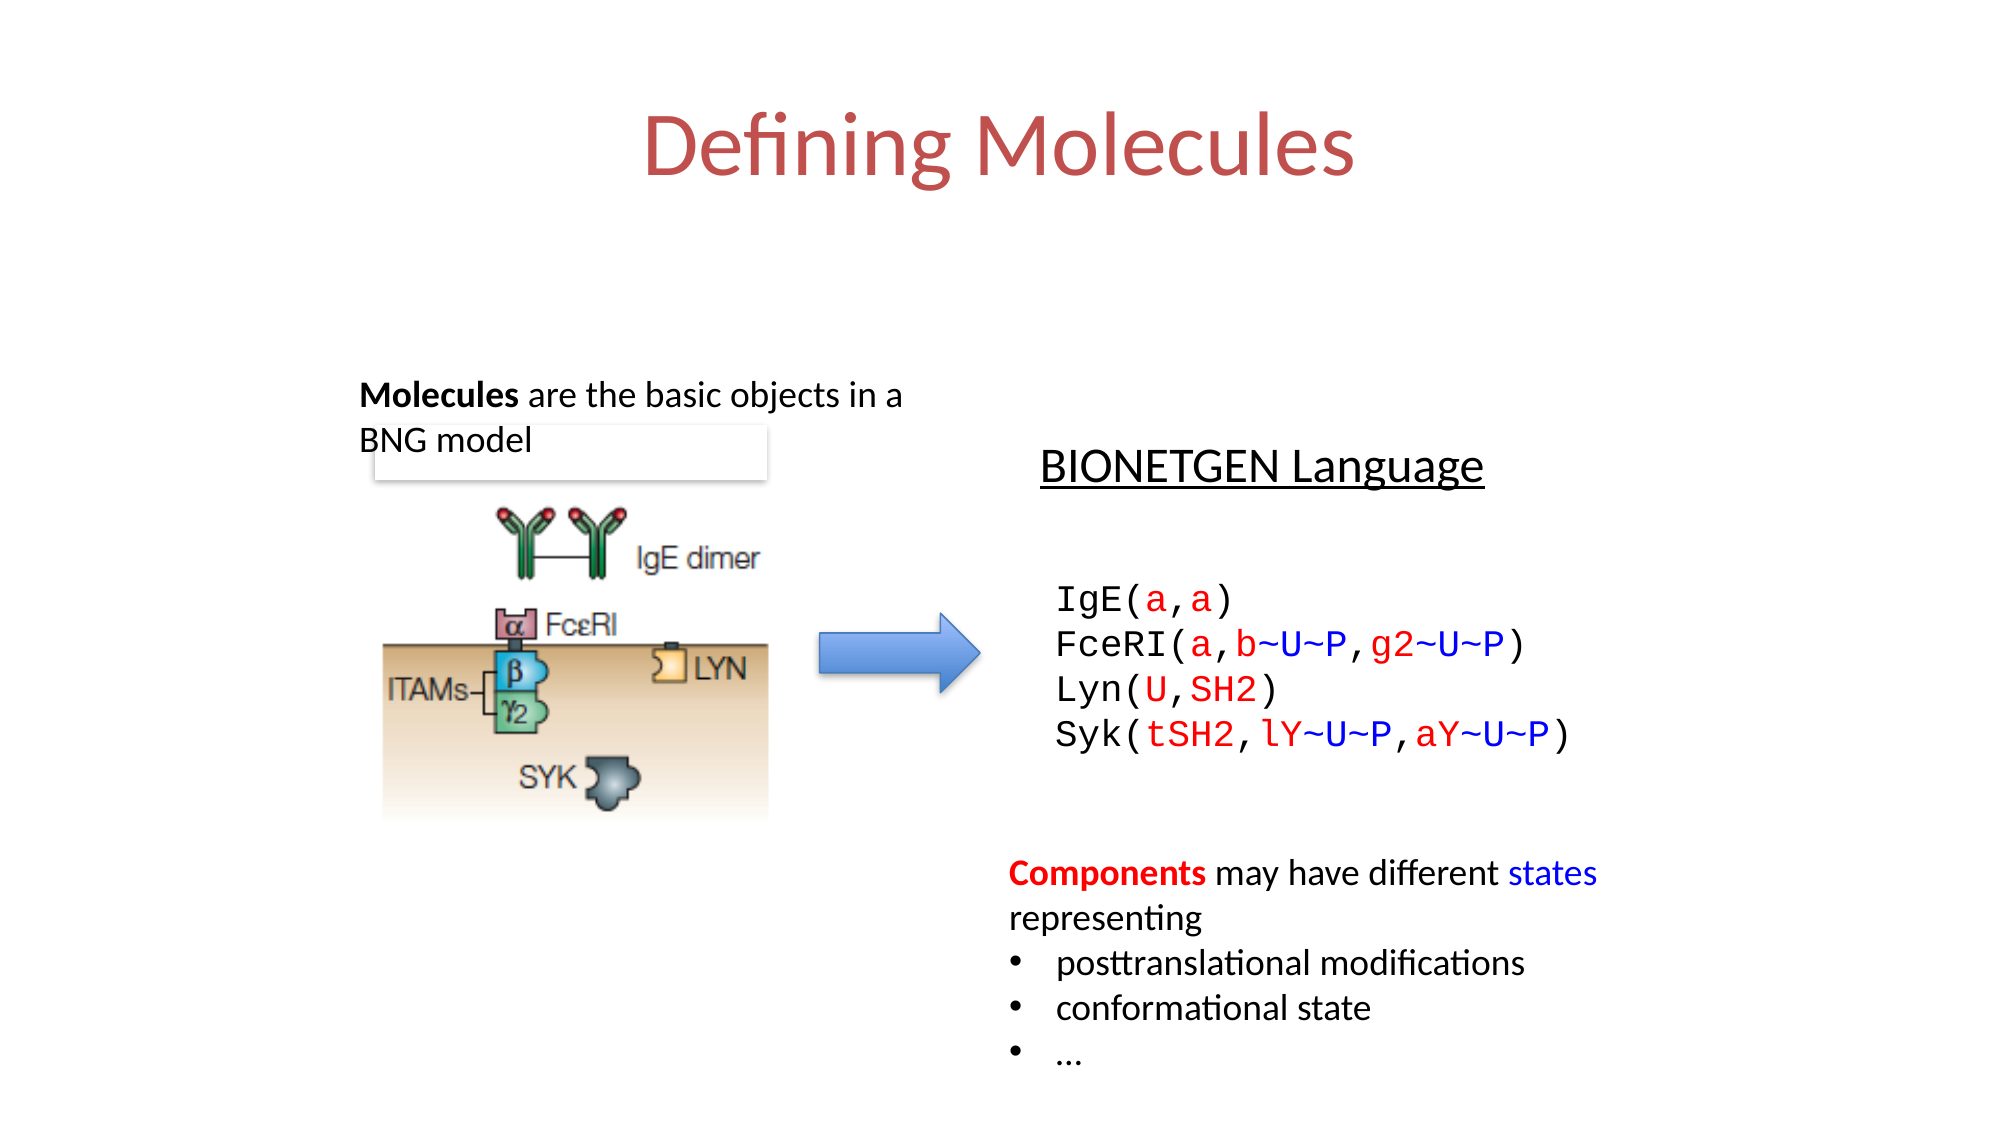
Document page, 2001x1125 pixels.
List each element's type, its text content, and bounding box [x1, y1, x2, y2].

picture [374, 425, 794, 841]
text_box IgE(a,a) FceRI(a,b~U~P,g2~U~P) Lyn(U,SH2) Syk(tSH2,lY~U~P,aY~U~P) [1040, 566, 1588, 761]
text_box Molecules are the basic objects in a BNG model [344, 362, 949, 468]
text_box [818, 612, 981, 694]
text_box Components may have different states representing posttranslational modifications conformational state … [994, 840, 1709, 1080]
text_box BioNetGen Language [1024, 424, 1613, 500]
title Defining Molecules [99, 45, 1900, 233]
